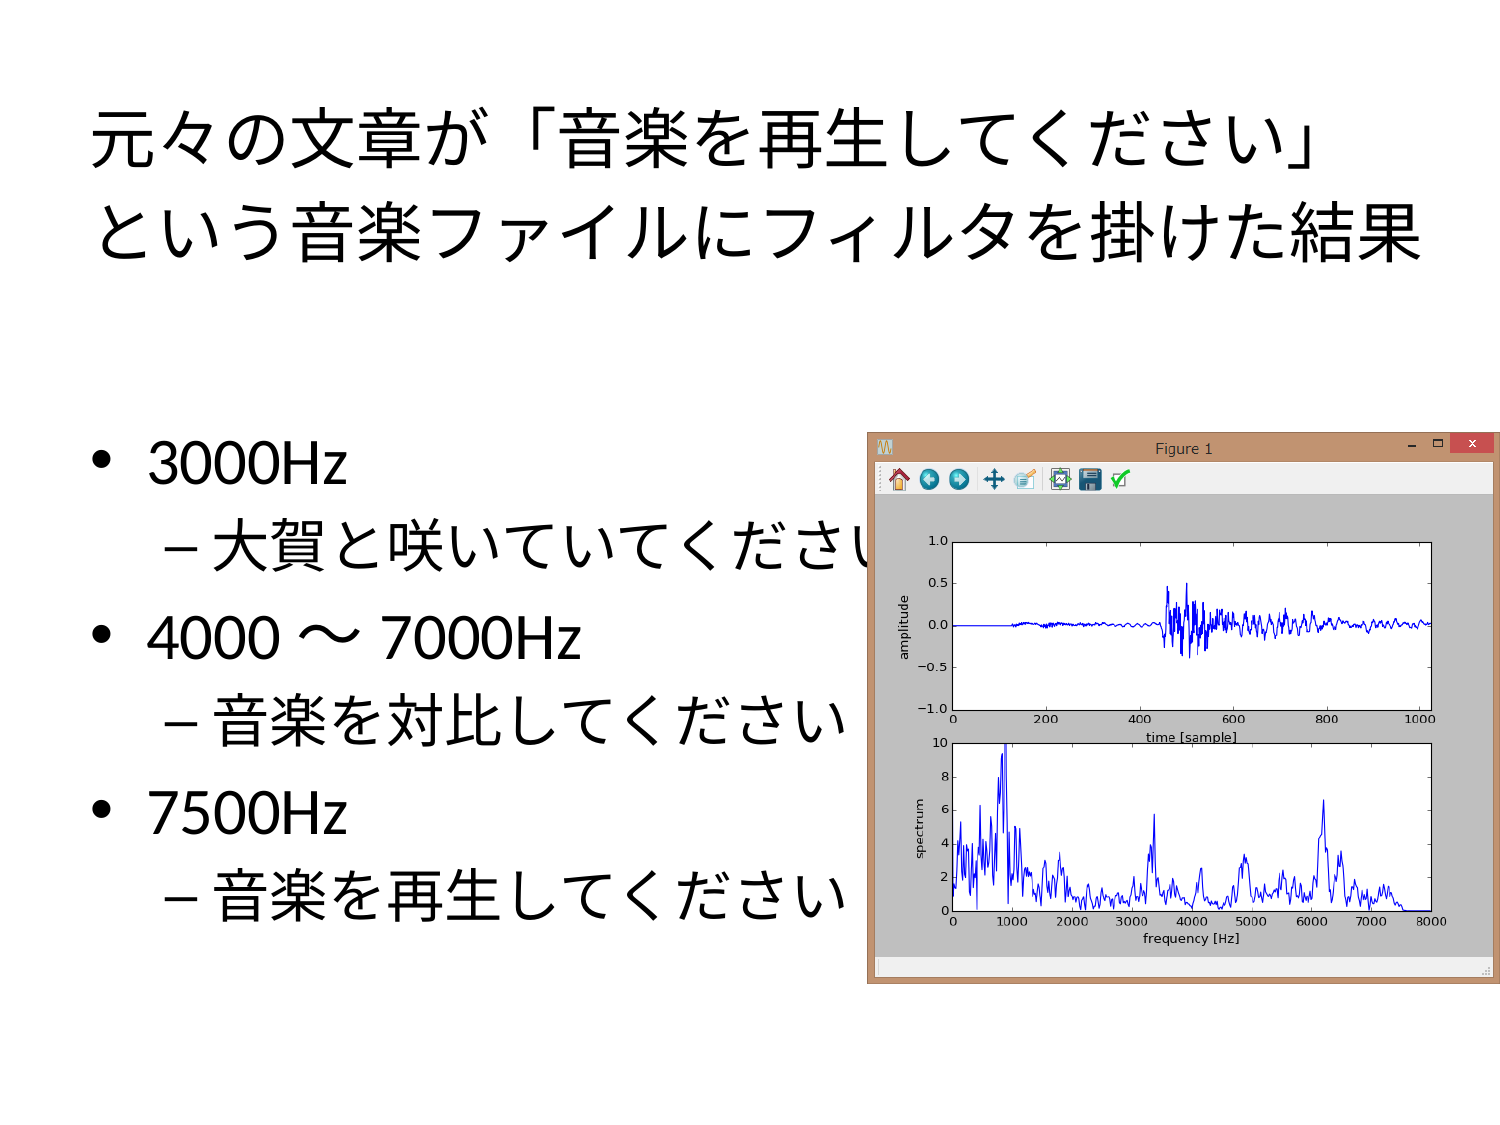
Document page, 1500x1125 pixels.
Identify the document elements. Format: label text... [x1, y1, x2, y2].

picture [867, 432, 1500, 984]
text_box 元々の文章が「音楽を再生してください」 という音楽ファイルにフィルタを掛けた結果 [75, 89, 1447, 284]
text_box 3000Hz 大賀と咲いていてください 4000～7000Hz 音楽を対比してください 7500Hz 音楽を再生してください [74, 410, 1425, 1024]
